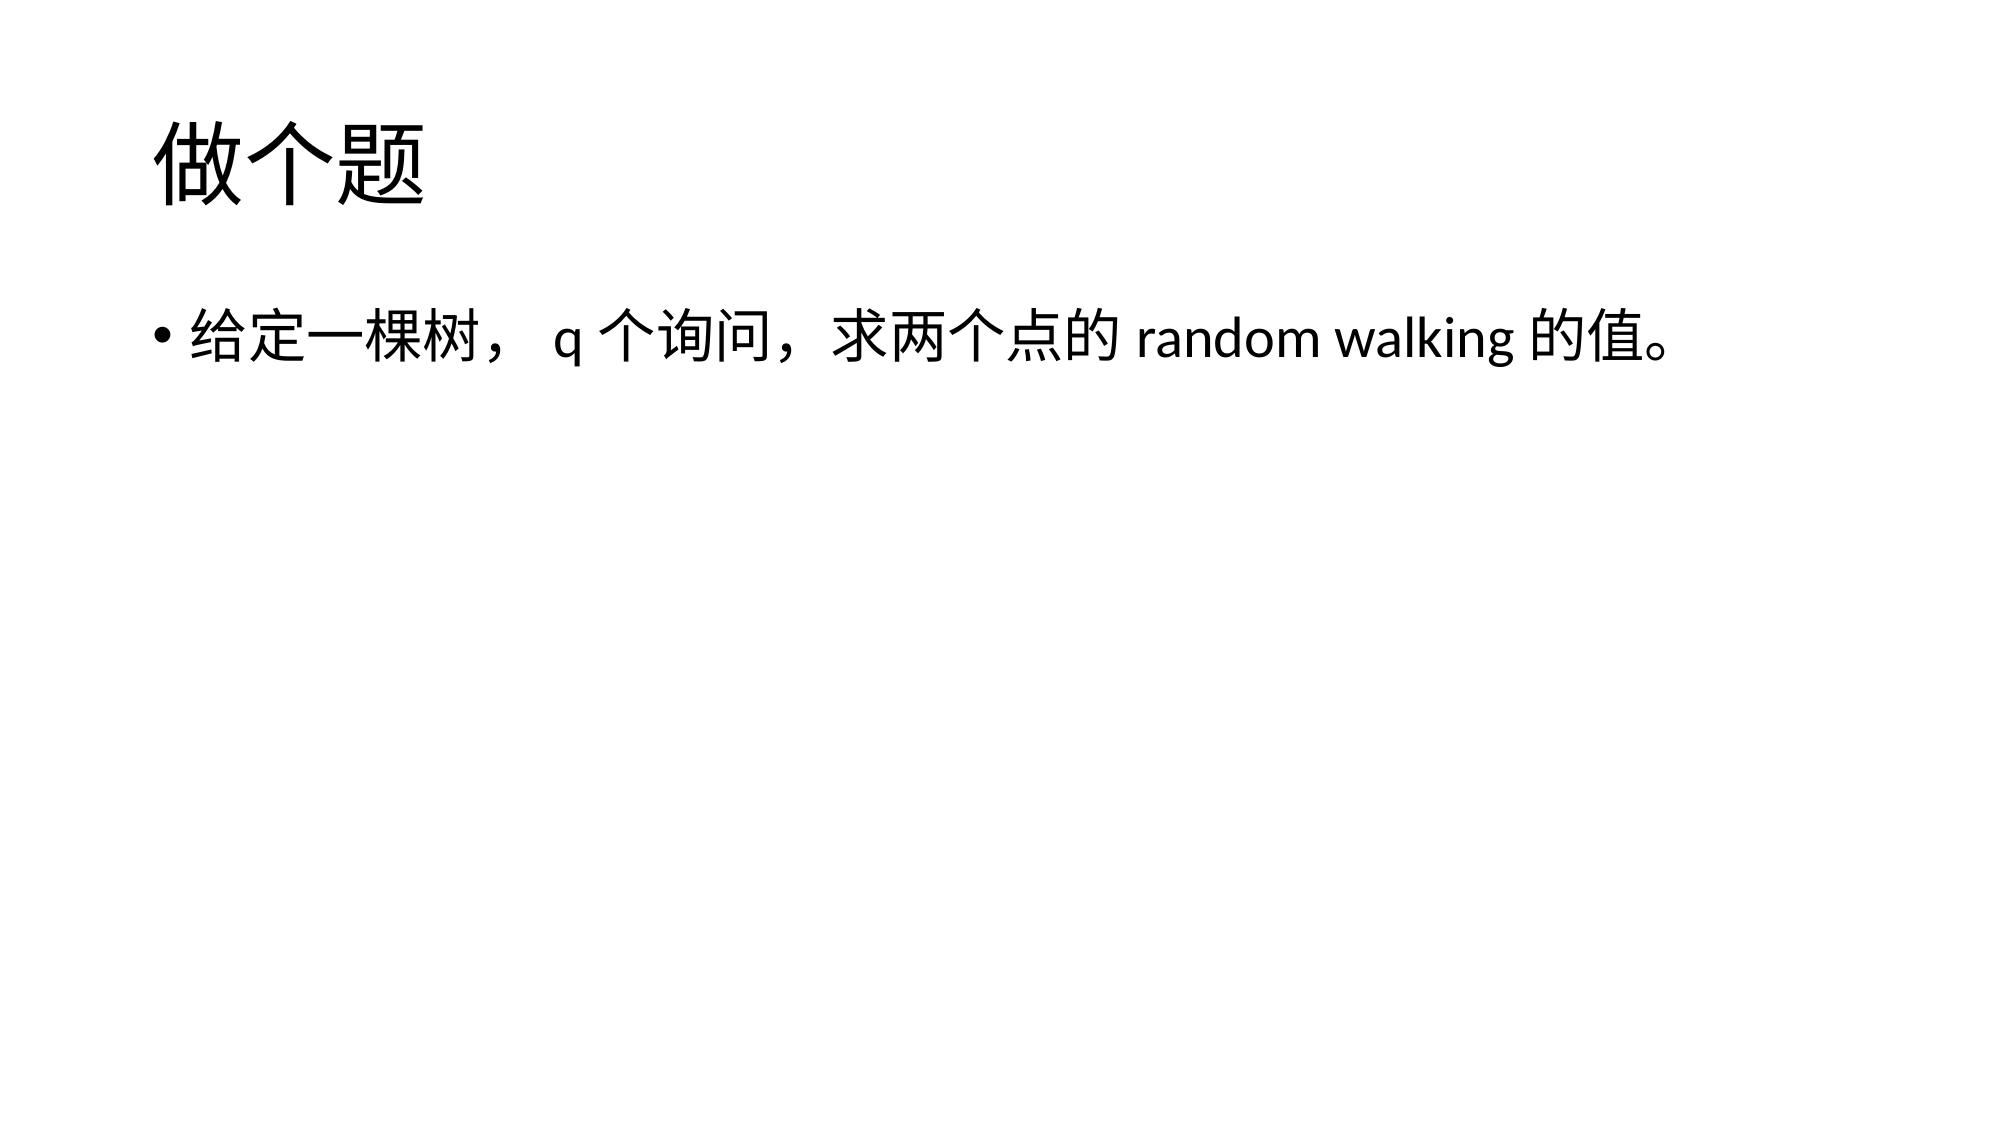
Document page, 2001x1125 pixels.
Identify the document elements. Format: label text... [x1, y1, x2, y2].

title 做个题 [137, 59, 1863, 278]
list 给定一棵树，q个询问，求两个点的random walking的值。 [137, 299, 1863, 1014]
